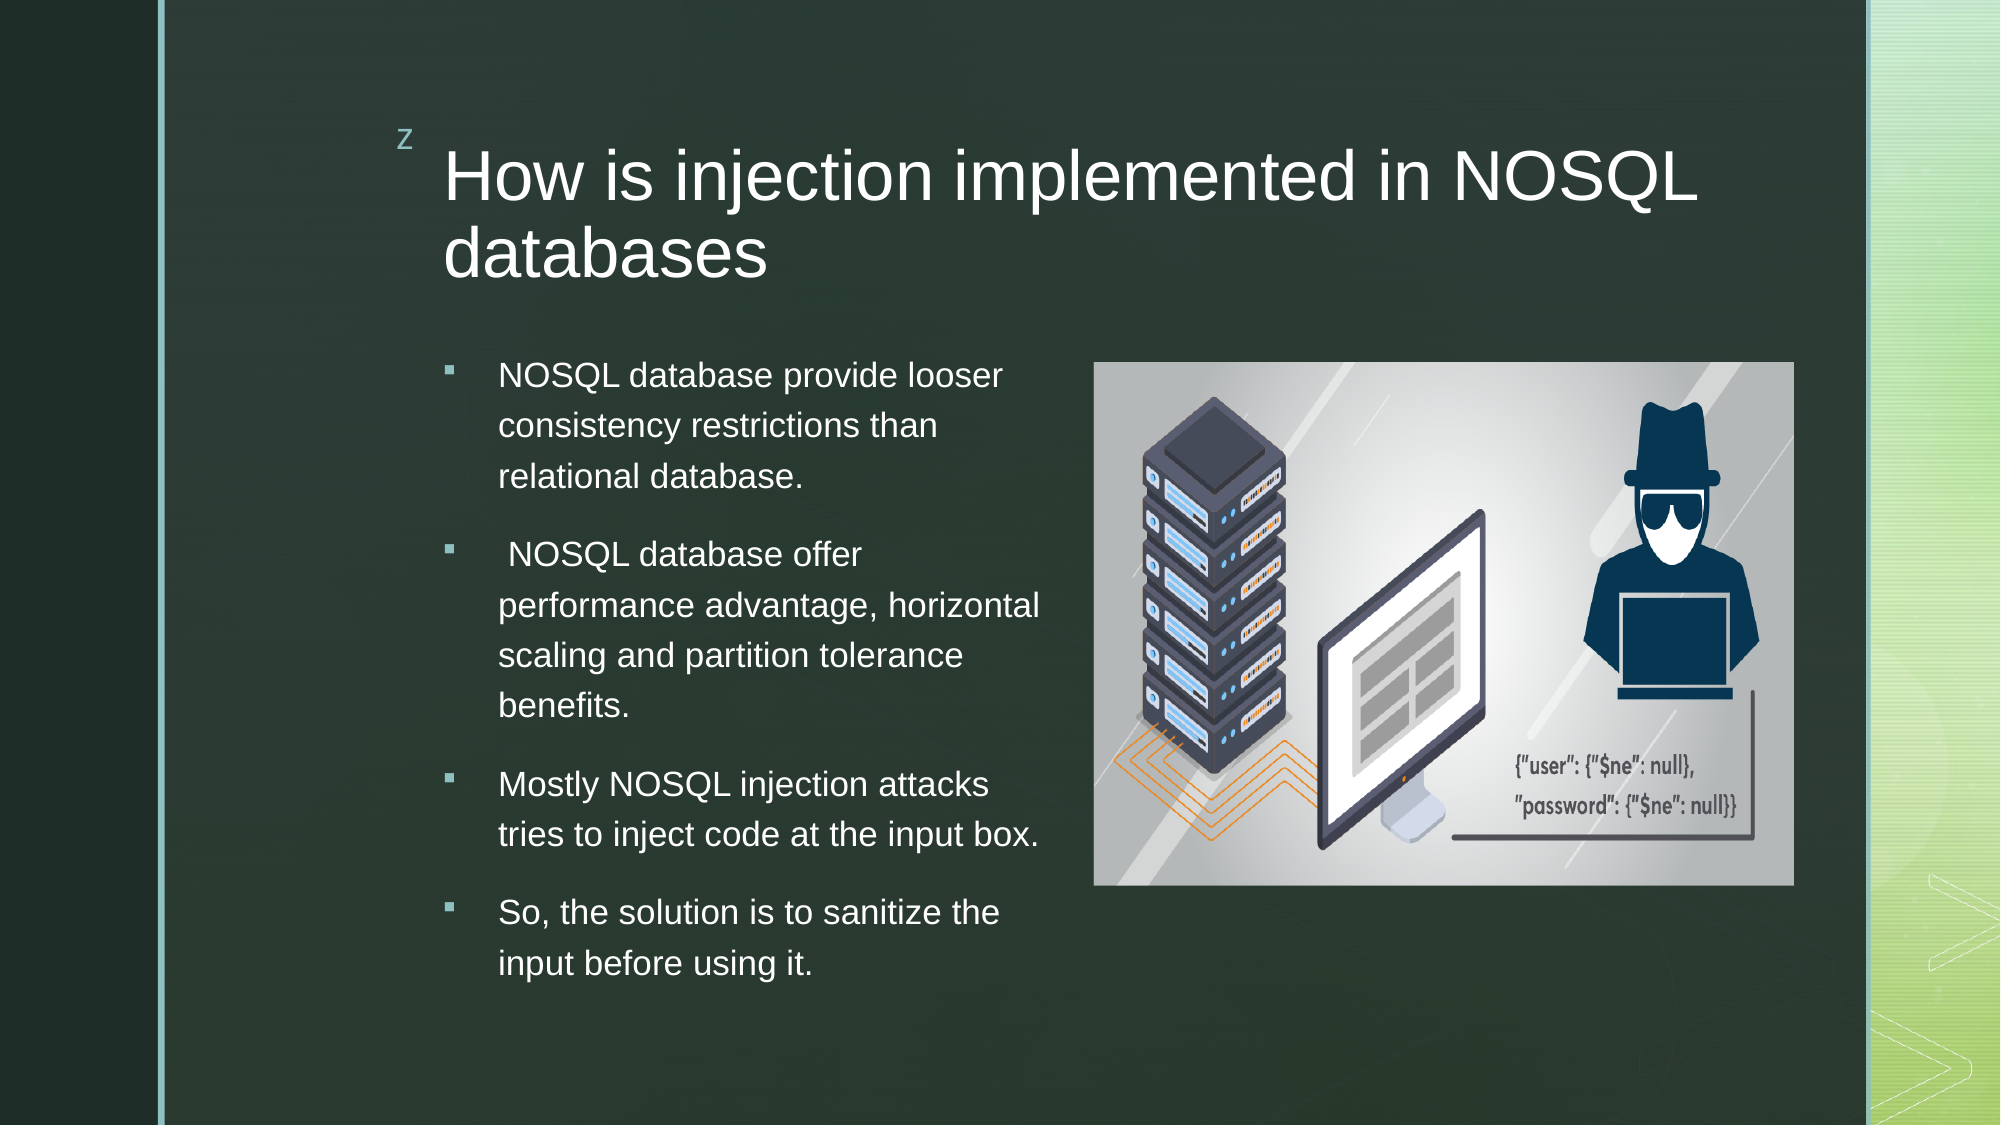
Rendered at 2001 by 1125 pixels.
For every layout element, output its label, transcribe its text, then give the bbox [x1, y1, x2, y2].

title How is injection implemented in NOSQL databases [428, 132, 1733, 310]
picture [1871, 0, 2001, 1125]
list NOSQL database provide looser consistency restrictions than relational database. NOSQL database offer performance advantage, horizontal scaling and partition tolerance benefits. Mostly NOSQL injection attacks tries to inject code at the input box. So, the solution is to sanitize the input before using it. [427, 336, 1066, 993]
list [1093, 362, 1794, 887]
